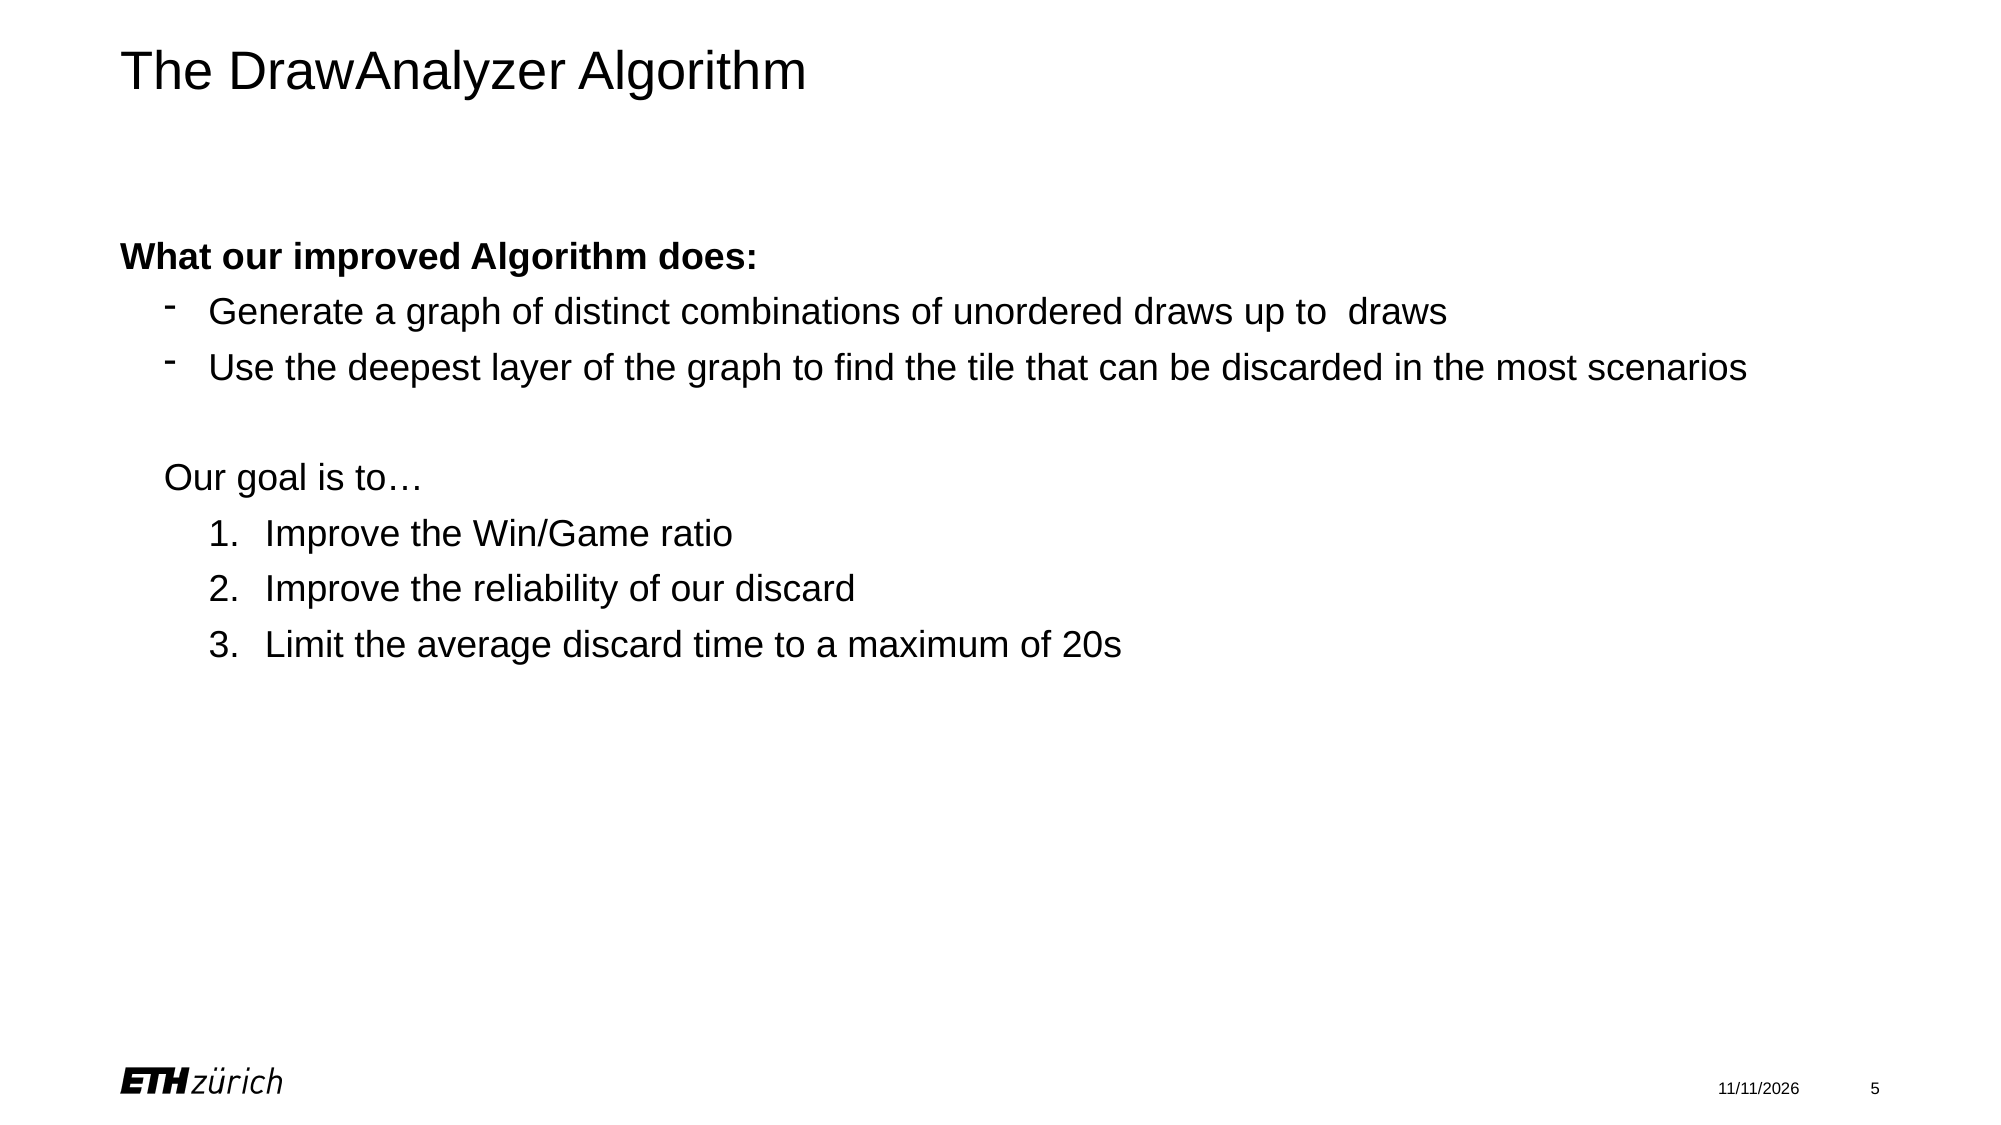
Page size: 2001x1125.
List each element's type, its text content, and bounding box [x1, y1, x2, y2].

slide_number 5 [1827, 1069, 1880, 1106]
picture [120, 1067, 282, 1094]
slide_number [1718, 1069, 1819, 1106]
title The DrawAnalyzer Algorithm [120, 42, 1880, 191]
